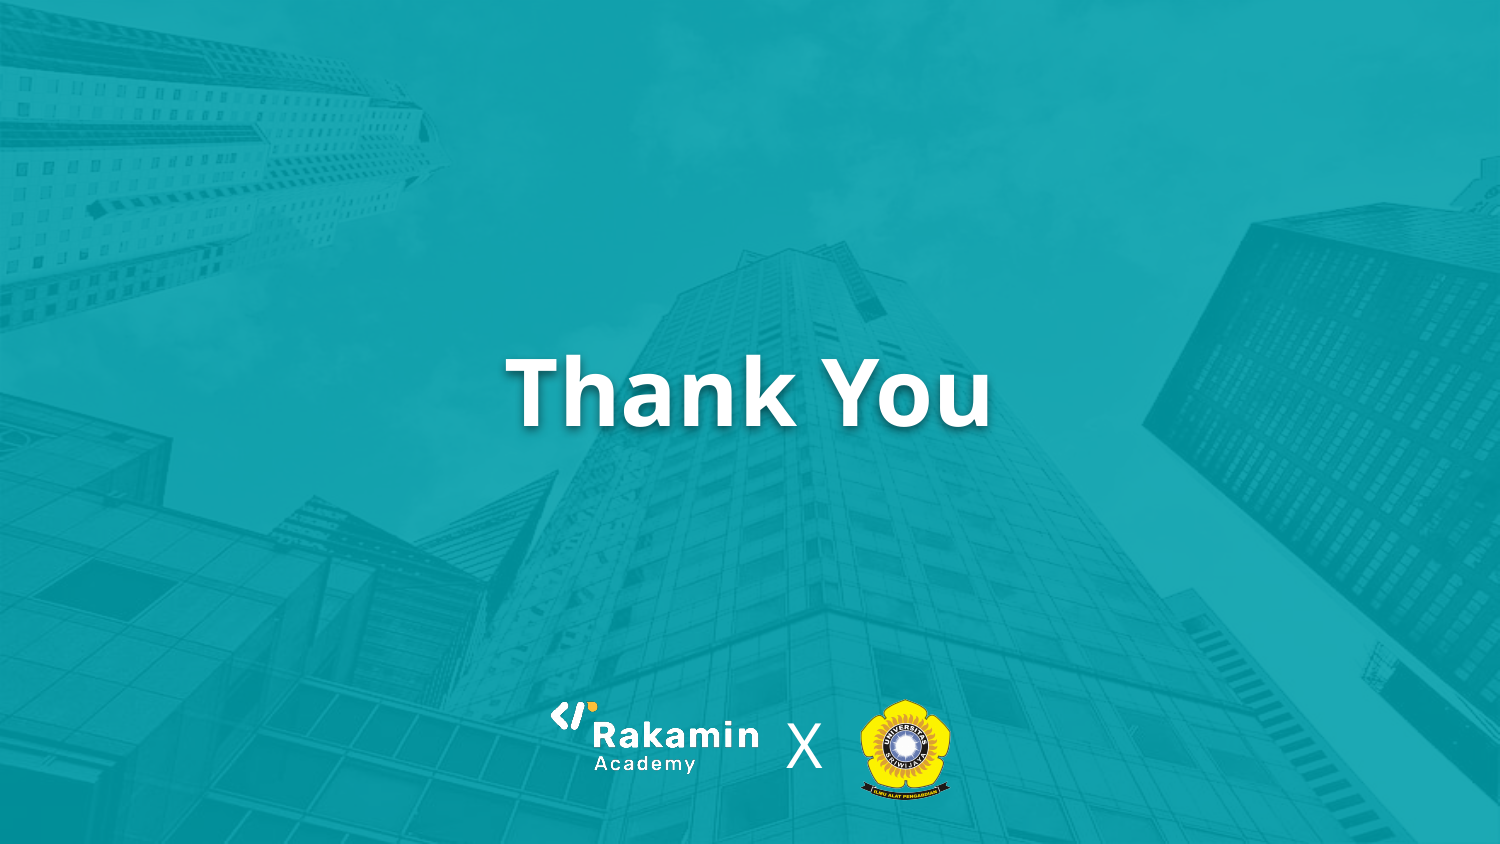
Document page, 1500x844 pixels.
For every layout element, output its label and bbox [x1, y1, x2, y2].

text_box [538, 691, 962, 806]
picture [0, 0, 1500, 844]
